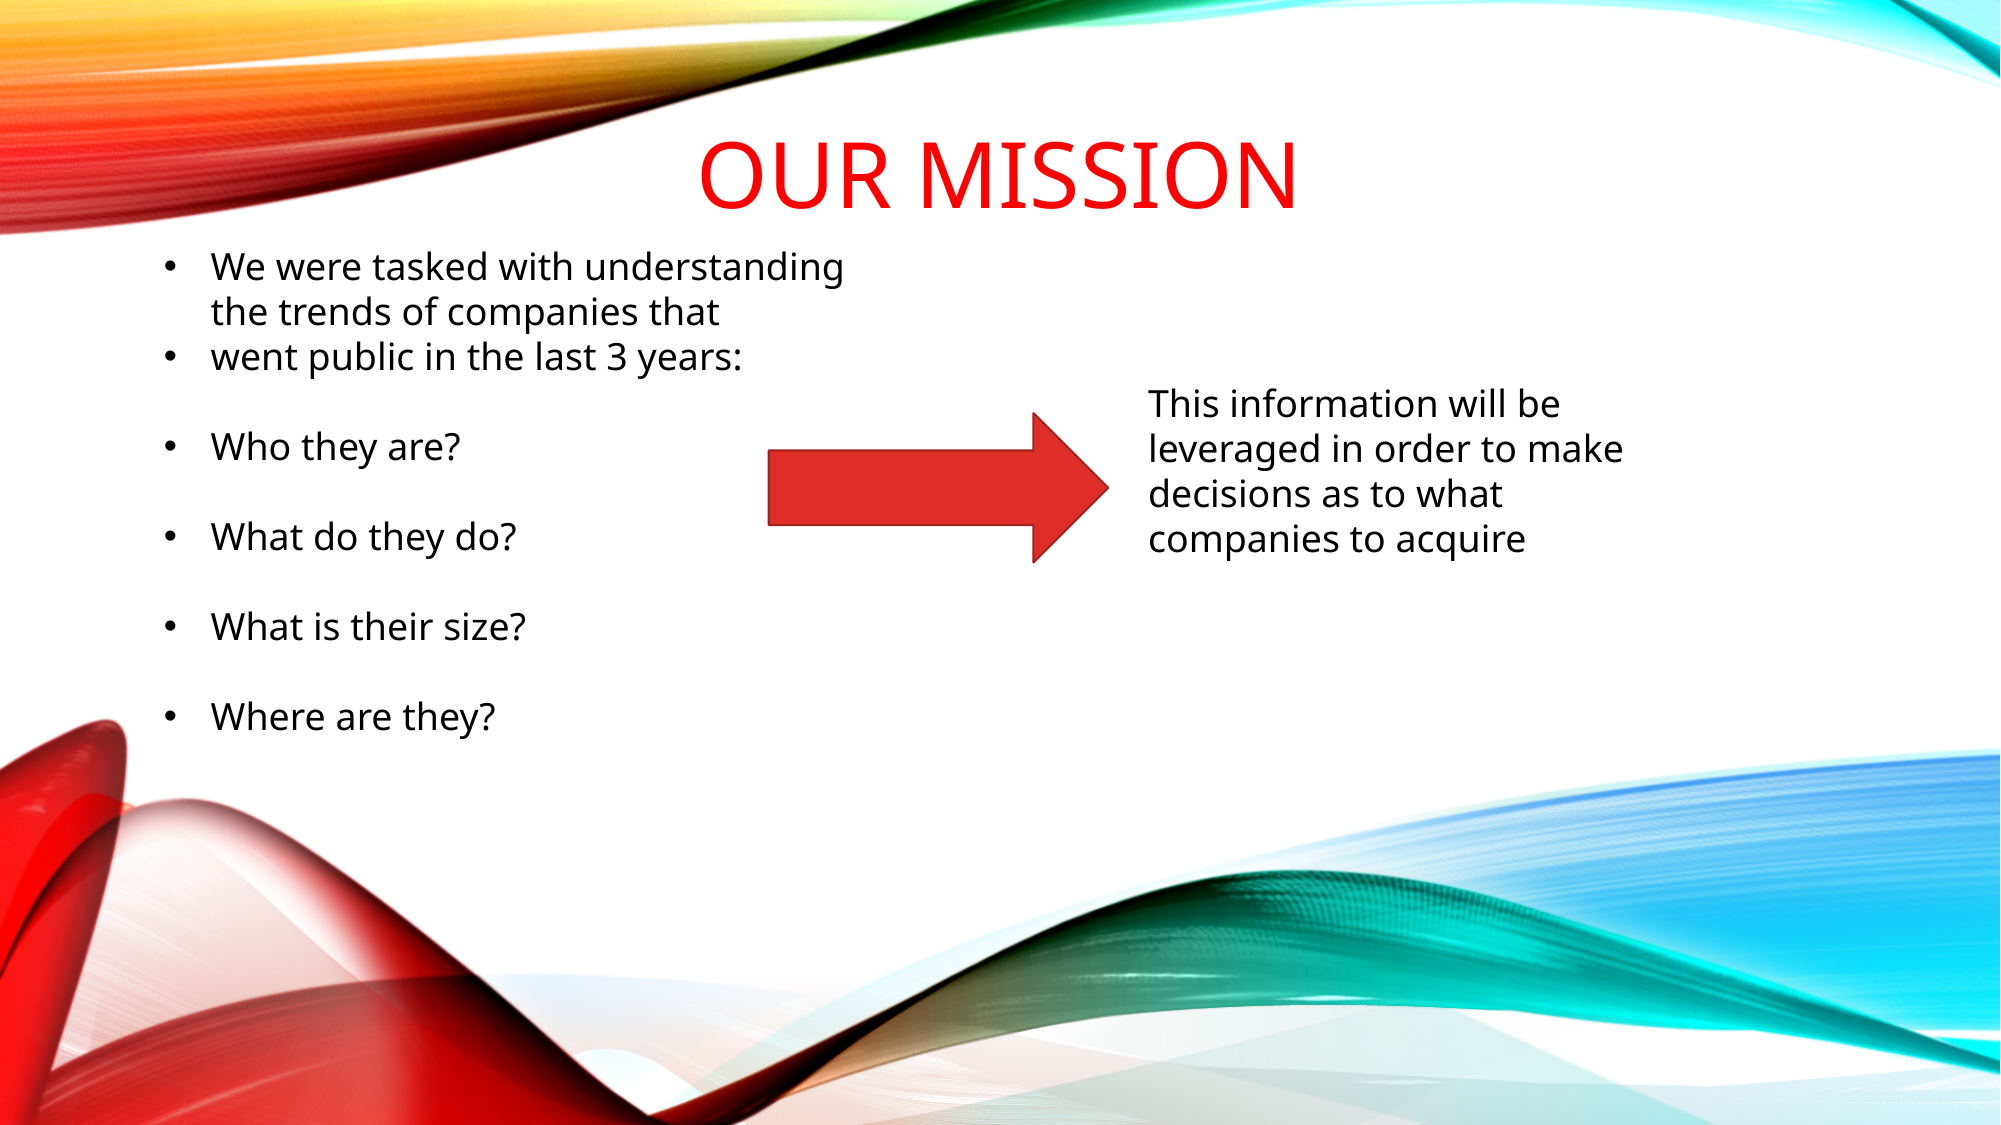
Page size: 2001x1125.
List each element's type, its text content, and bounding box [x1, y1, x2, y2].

text_box Our mission [293, 23, 1707, 236]
text_box We were tasked with understanding the trends of companies that went public in the last 3 years: Who they are? What do they do? What is their size? Where are they? [148, 235, 892, 746]
picture [0, 0, 2000, 237]
text_box [767, 412, 1109, 564]
picture [0, 717, 2000, 1125]
text_box This information will be leveraged in order to make decisions as to what companies to acquire [1133, 372, 1712, 567]
